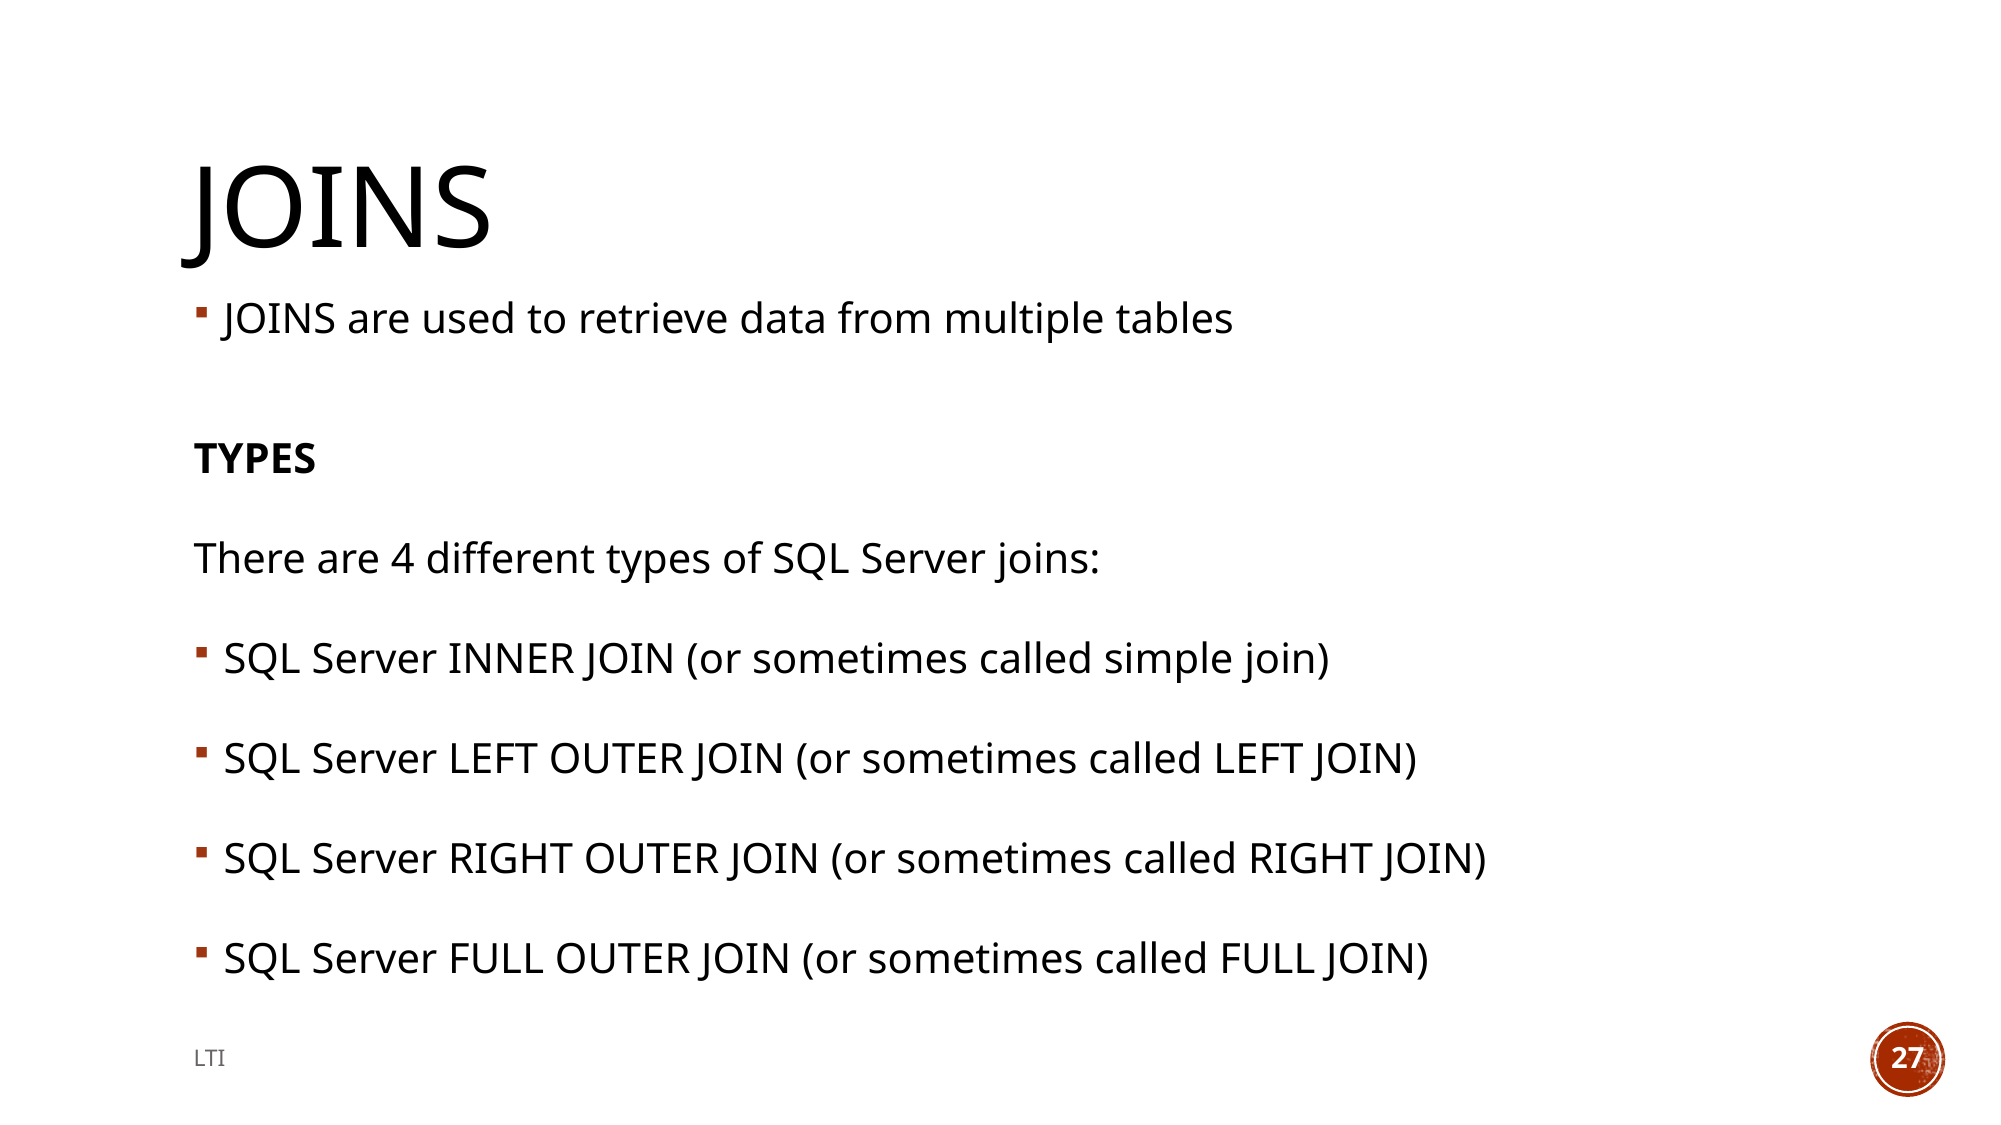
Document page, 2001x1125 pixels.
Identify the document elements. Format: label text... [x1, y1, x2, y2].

footer LTI [178, 1051, 1217, 1089]
slide_number 27 [1855, 1028, 1961, 1089]
list JOINS are used to retrieve data from multiple tables TYPES There are 4 different types of SQL Server joins: SQL Server INNER JOIN (or sometimes called simple join) SQL Server LEFT OUTER JOIN (or sometimes called LEFT JOIN) SQL Server RIGHT OUTER JOIN (or sometimes called RIGHT JOIN) SQL Server FULL OUTER JOIN (or sometimes called FULL JOIN) [178, 289, 1829, 1051]
title Joins [175, 79, 1826, 344]
